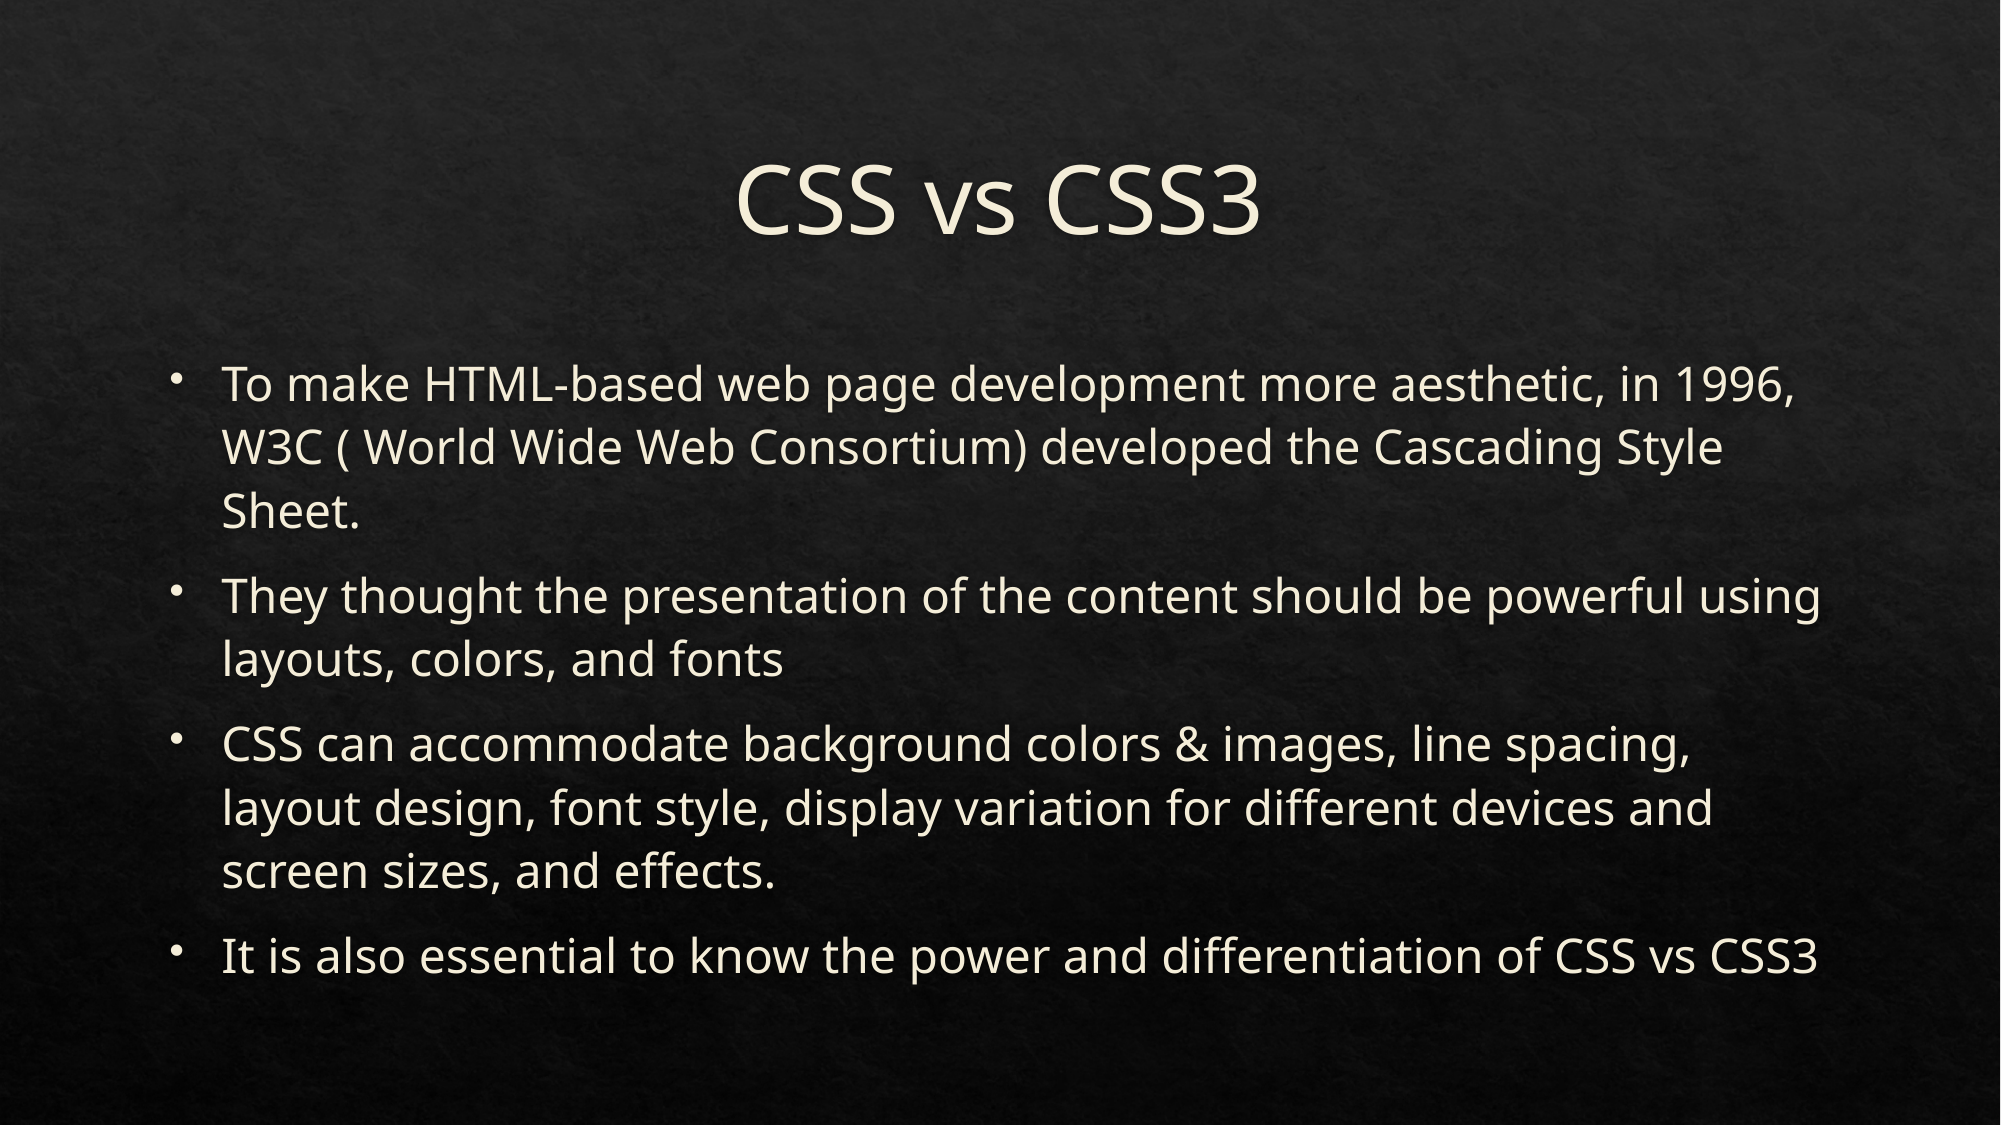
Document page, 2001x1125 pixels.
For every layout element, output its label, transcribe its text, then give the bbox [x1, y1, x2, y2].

list To make HTML-based web page development more aesthetic, in 1996, W3C ( World Wide Web Consortium) developed the Cascading Style Sheet. They thought the presentation of the content should be powerful using layouts, colors, and fonts CSS can accommodate background colors & images, line spacing, layout design, font style, display variation for different devices and screen sizes, and effects. It is also essential to know the power and differentiation of CSS vs CSS3 [149, 340, 1849, 950]
title CSS vs CSS3 [149, 99, 1849, 307]
